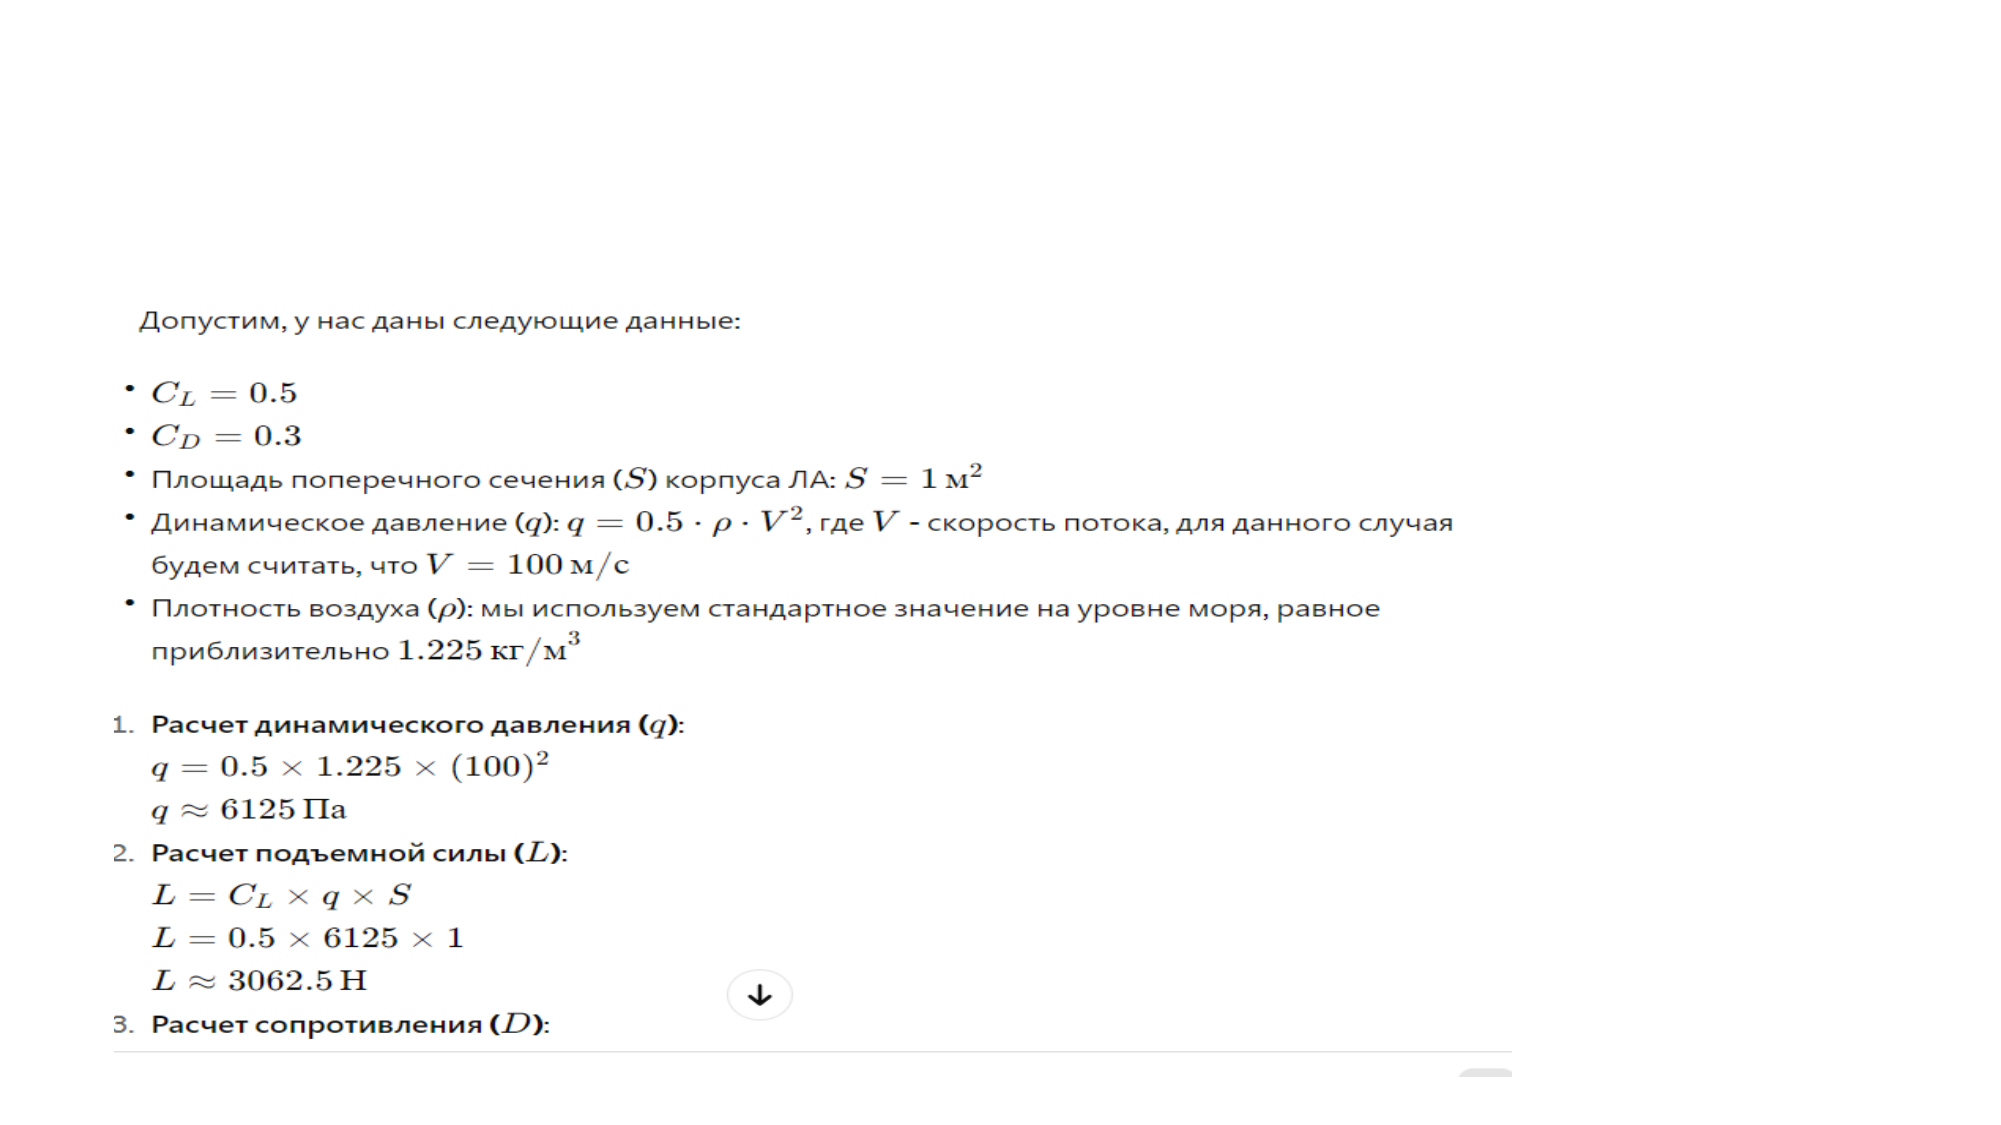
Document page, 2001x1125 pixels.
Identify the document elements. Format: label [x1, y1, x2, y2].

list [114, 308, 1512, 1078]
